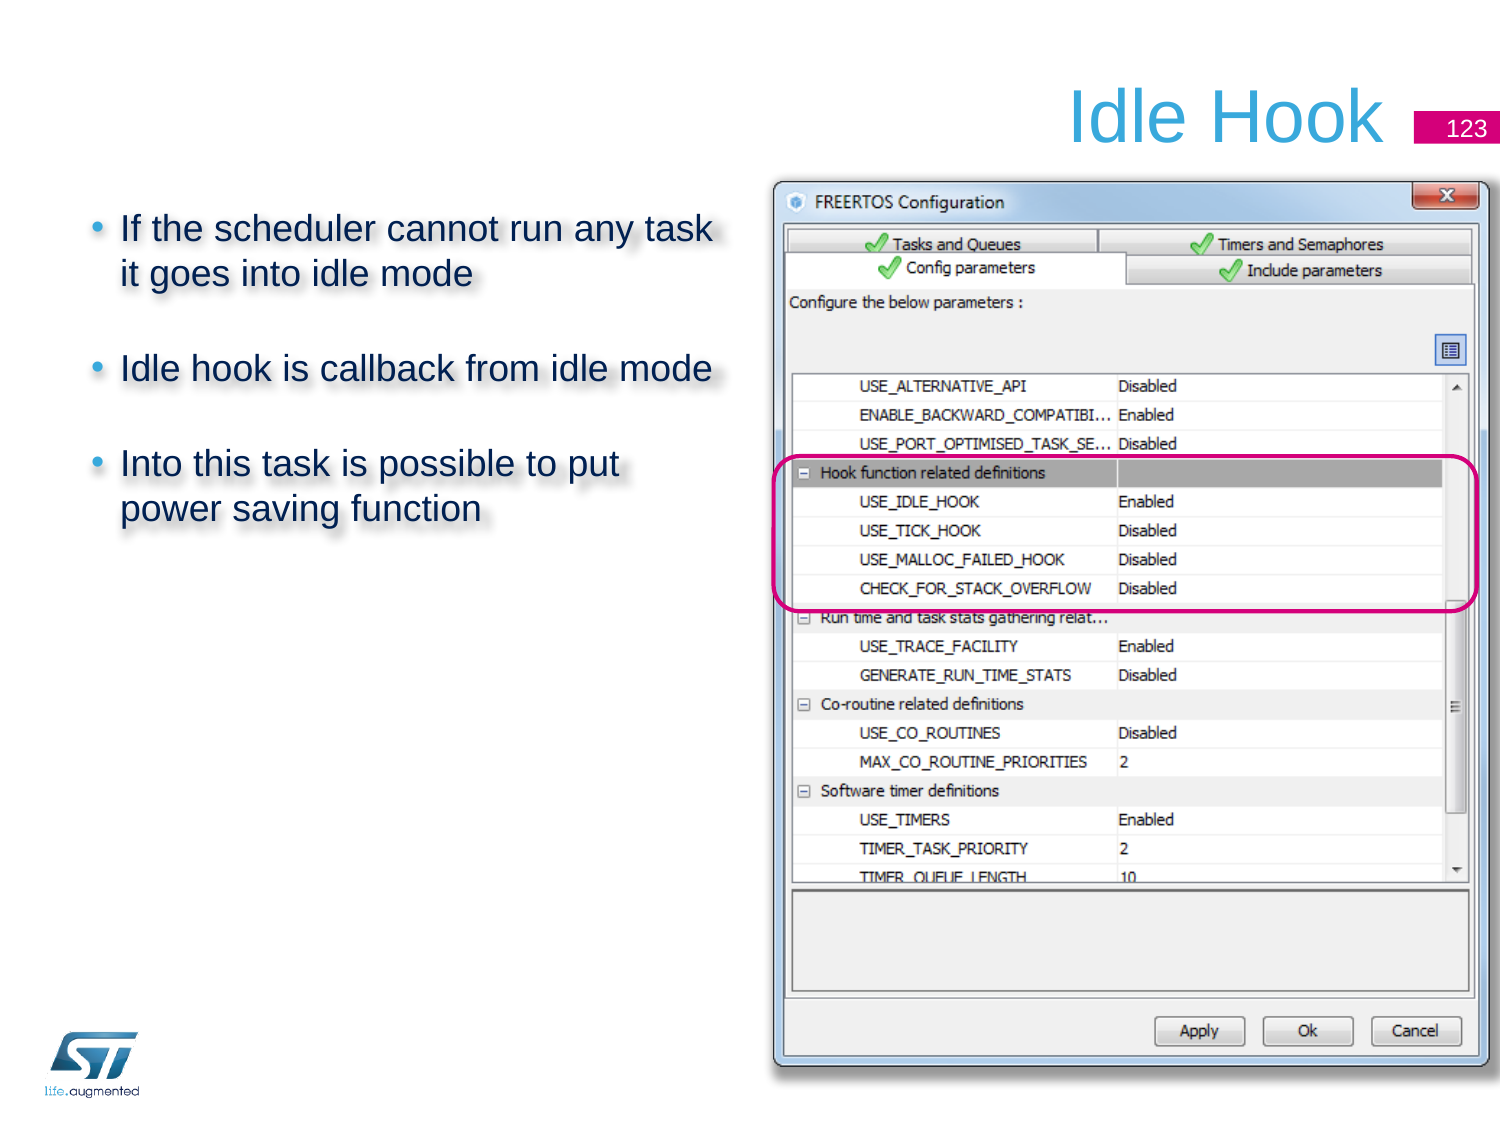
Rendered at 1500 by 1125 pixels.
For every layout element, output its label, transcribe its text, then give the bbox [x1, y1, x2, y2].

list If the scheduler cannot run any task it goes into idle mode Idle hook is callback from idle mode Into this task is possible to put power saving function [76, 196, 766, 540]
picture [773, 181, 1490, 1067]
picture [37, 1022, 147, 1104]
slide_number 123 [1413, 111, 1500, 144]
title Idle Hook [75, 19, 1400, 195]
